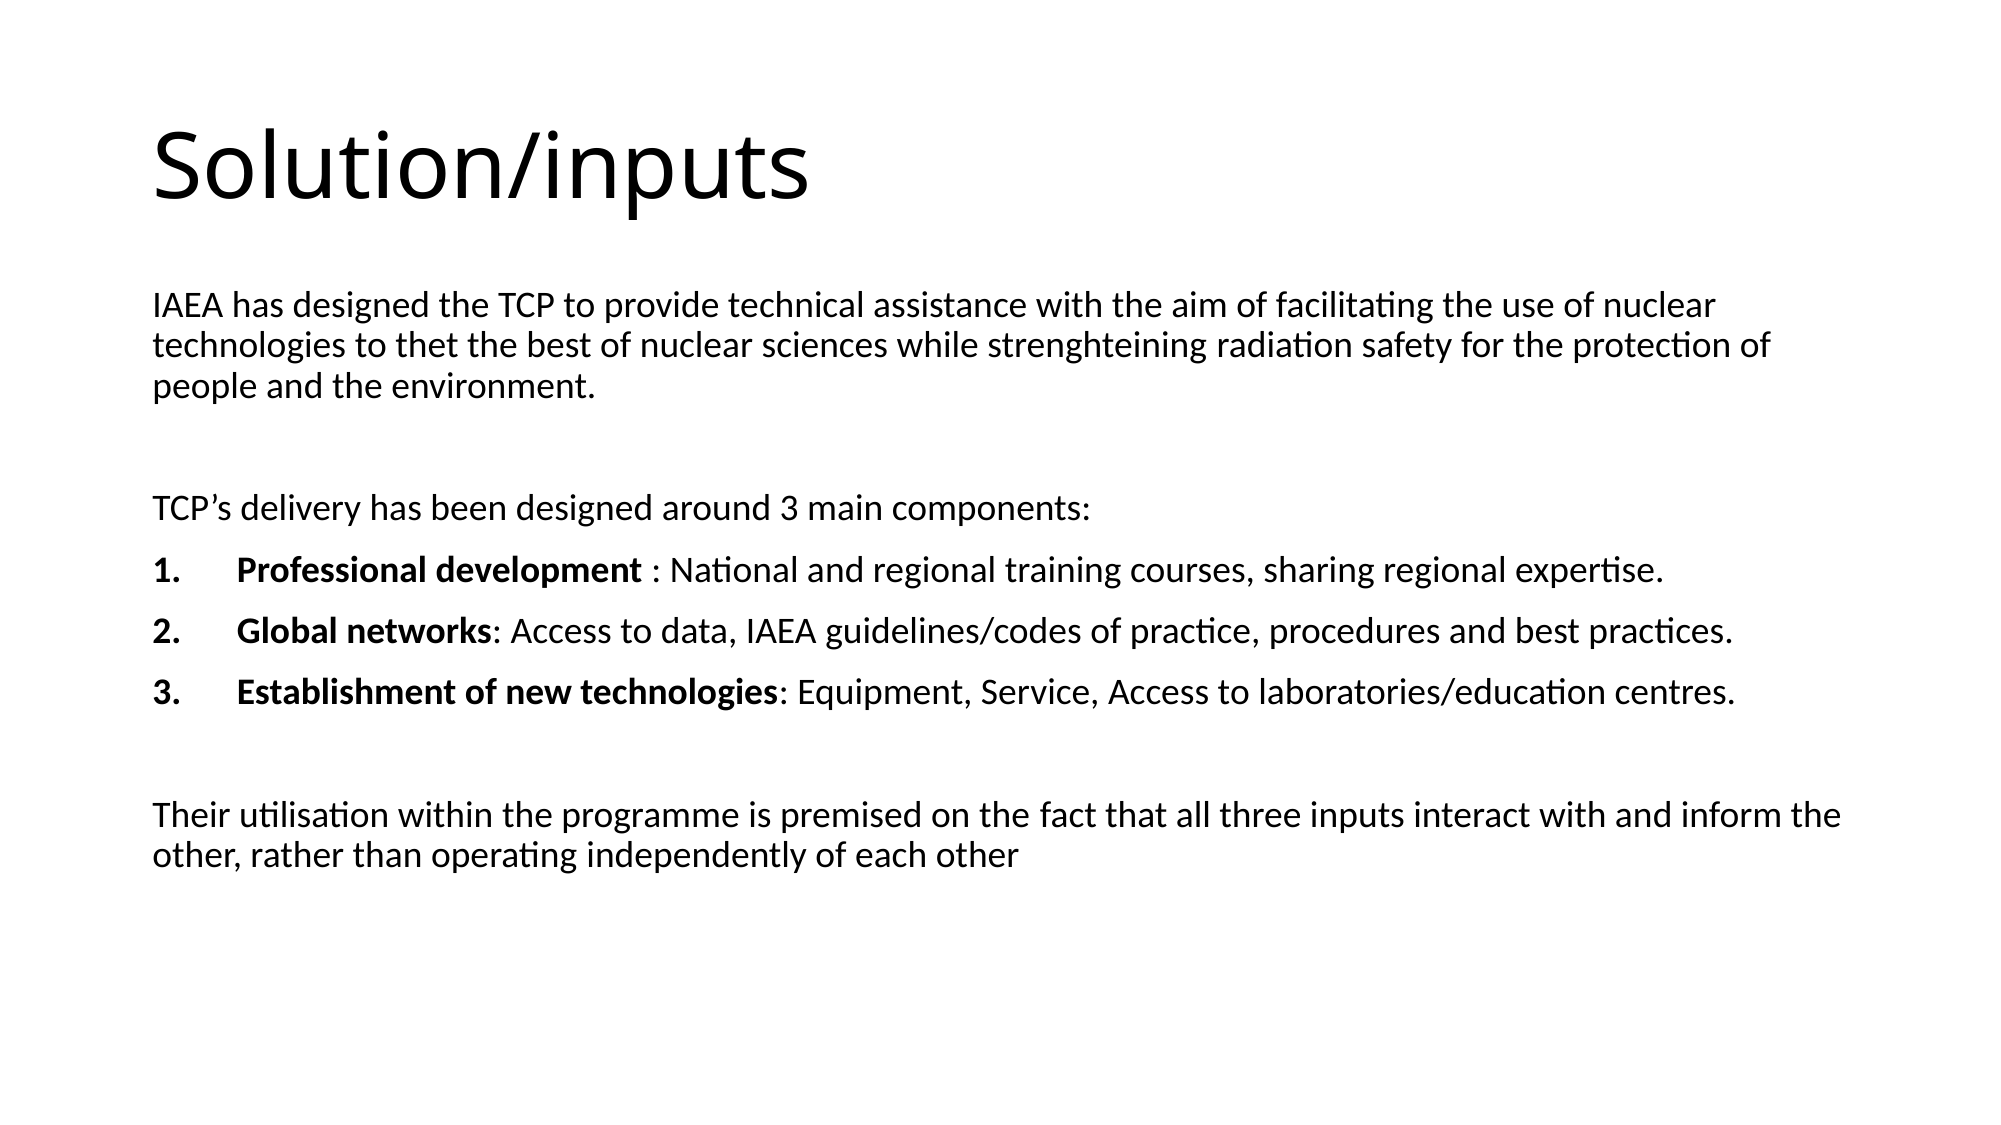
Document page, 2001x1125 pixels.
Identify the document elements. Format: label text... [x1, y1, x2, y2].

title Solution/inputs [137, 59, 1863, 277]
list IAEA has designed the TCP to provide technical assistance with the aim of facilitating the use of nuclear technologies to thet the best of nuclear sciences while strenghteining radiation safety for the protection of people and the environment. TCP’s delivery has been designed around 3 main components: Professional development : National and regional training courses, sharing regional expertise. Global networks: Access to data, IAEA guidelines/codes of practice, procedures and best practices. Establishment of new technologies: Equipment, Service, Access to laboratories/education centres. Their utilisation within the programme is premised on the fact that all three inputs interact with and inform the other, rather than operating independently of each other [137, 277, 1863, 992]
